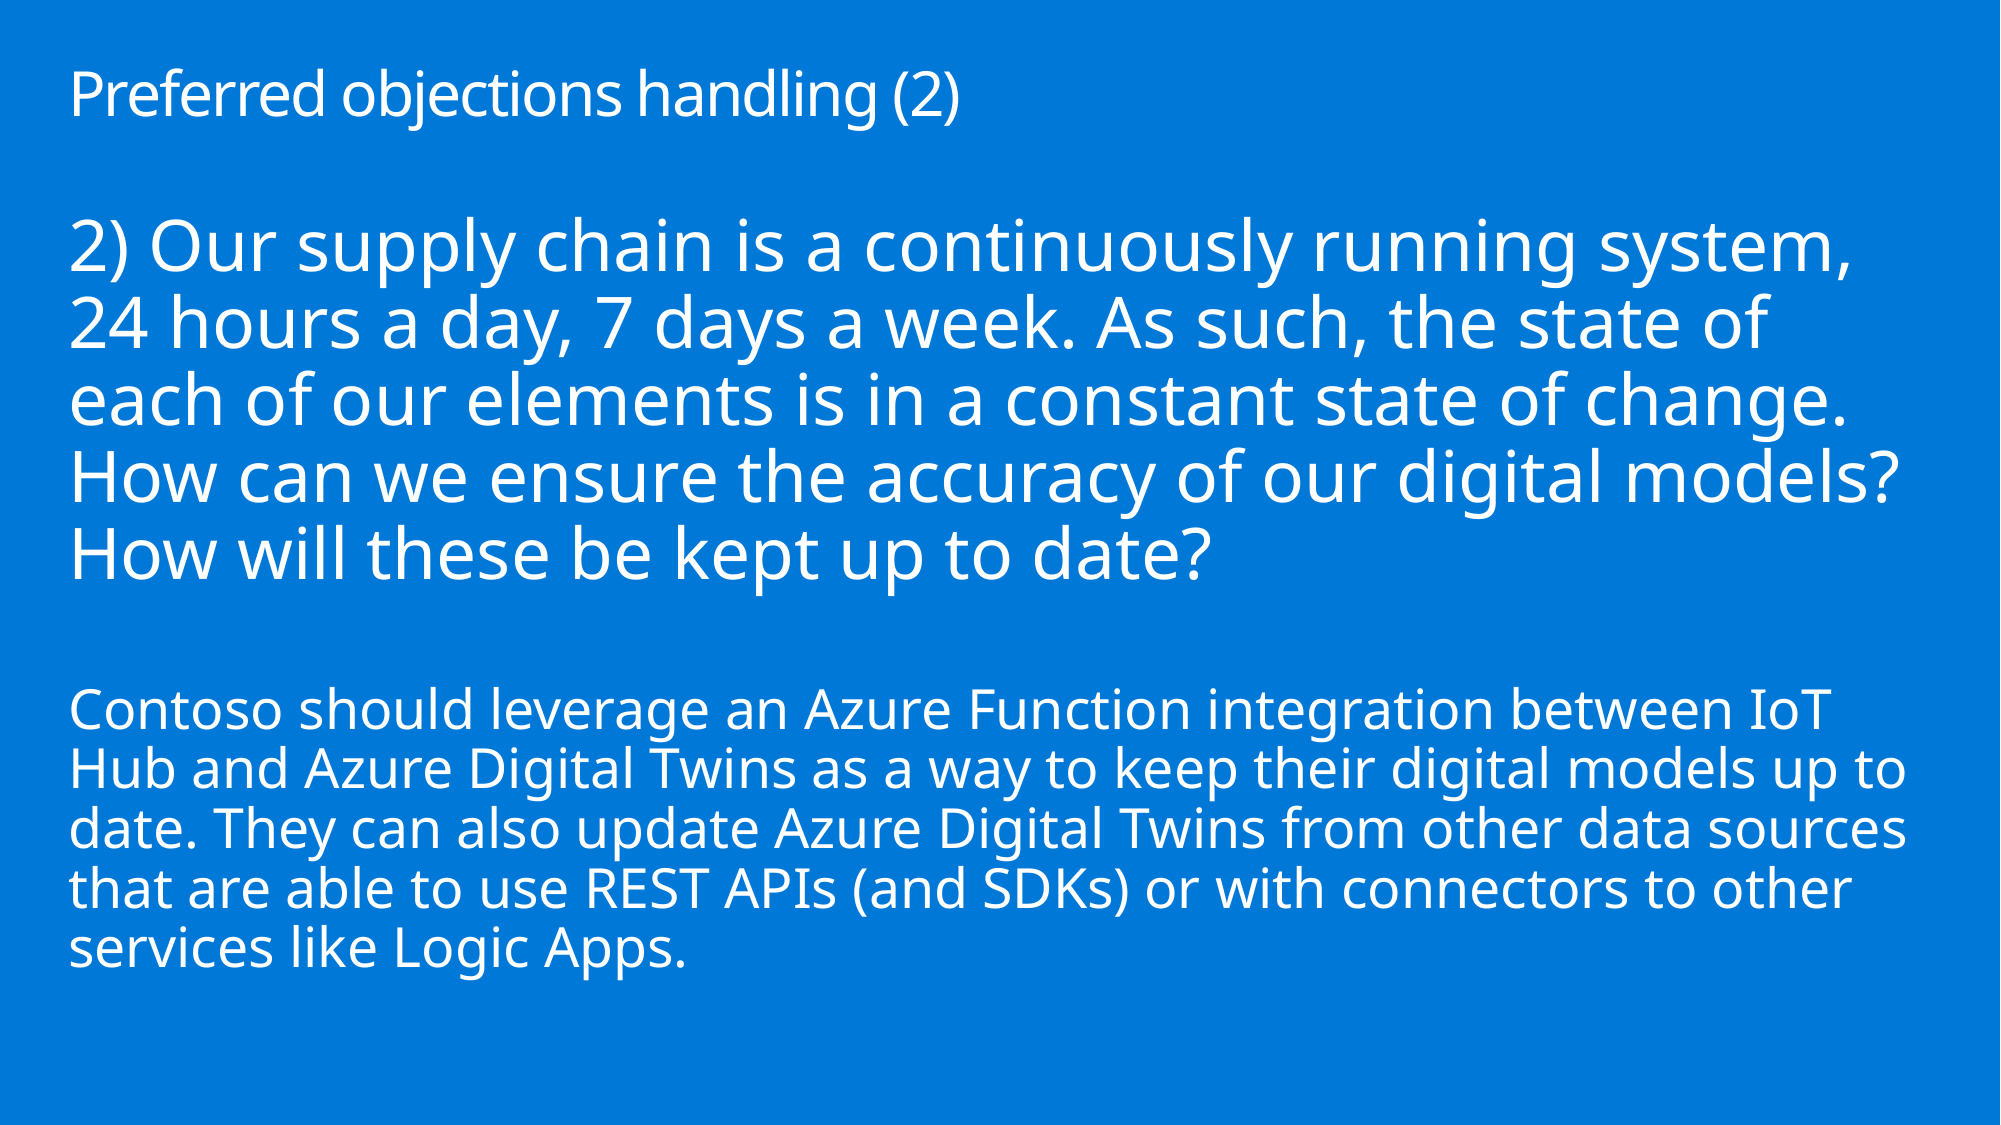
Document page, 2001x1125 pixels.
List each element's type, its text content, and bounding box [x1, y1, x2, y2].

list 2) Our supply chain is a continuously running system, 24 hours a day, 7 days a week. As such, the state of each of our elements is in a constant state of change. How can we ensure the accuracy of our digital models? How will these be kept up to date? Contoso should leverage an Azure Function integration between IoT Hub and Azure Digital Twins as a way to keep their digital models up to date. They can also update Azure Digital Twins from other data sources that are able to use REST APIs (and SDKs) or with connectors to other services like Logic Apps. [44, 195, 1956, 998]
title Preferred objections handling (2) [44, 47, 1957, 196]
